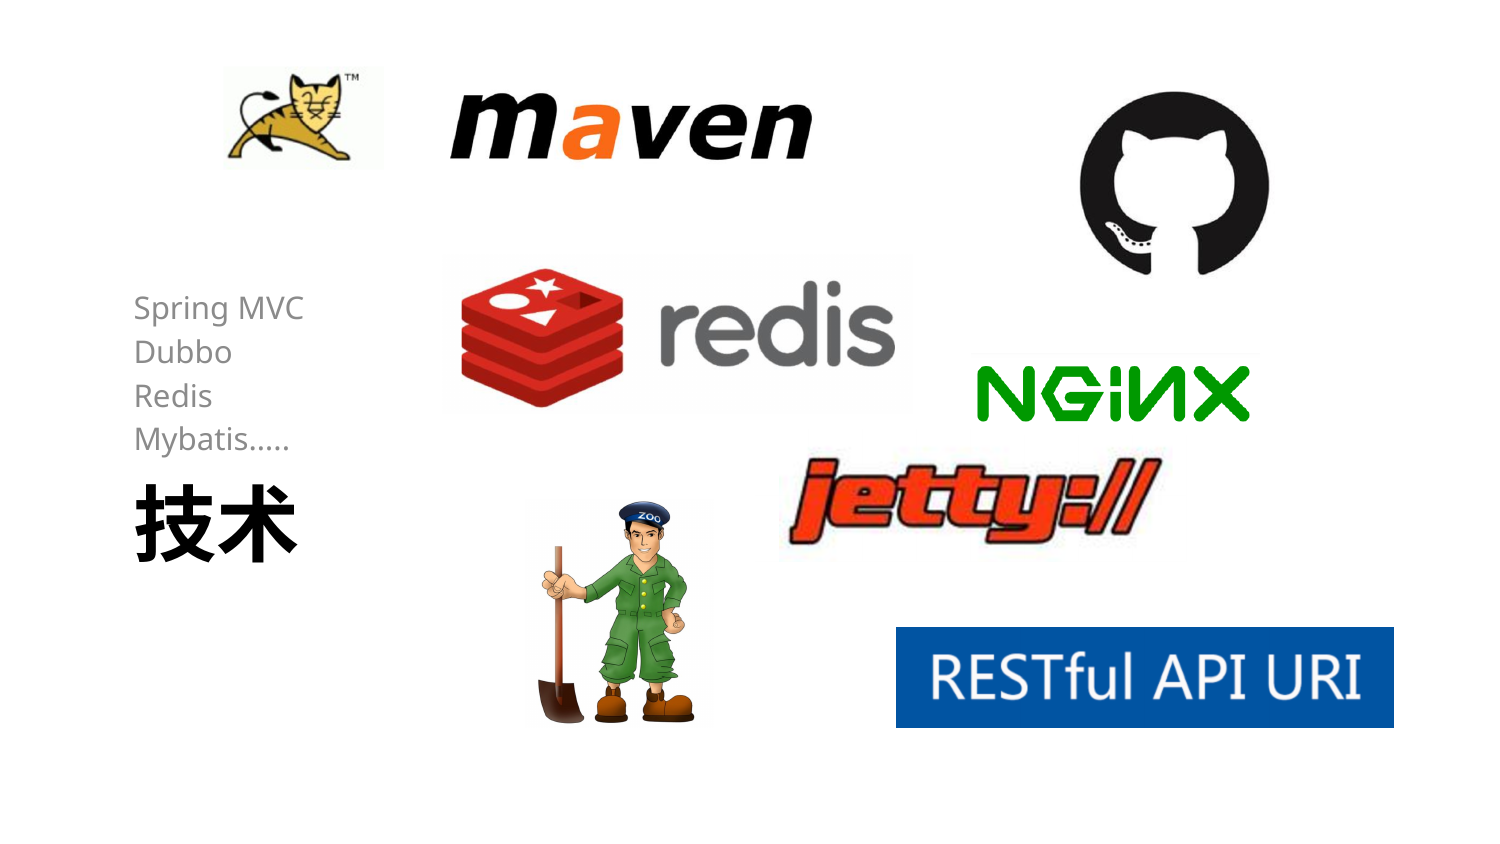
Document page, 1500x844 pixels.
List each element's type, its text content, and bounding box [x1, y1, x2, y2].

picture [442, 254, 914, 415]
picture [525, 498, 714, 728]
title 技术 [118, 465, 1394, 633]
picture [896, 627, 1394, 728]
list Spring MVC Dubbo Redis Mybatis….. [118, 280, 1394, 465]
picture [449, 79, 817, 174]
picture [755, 352, 1260, 562]
picture [1045, 90, 1306, 281]
picture [196, 57, 385, 174]
